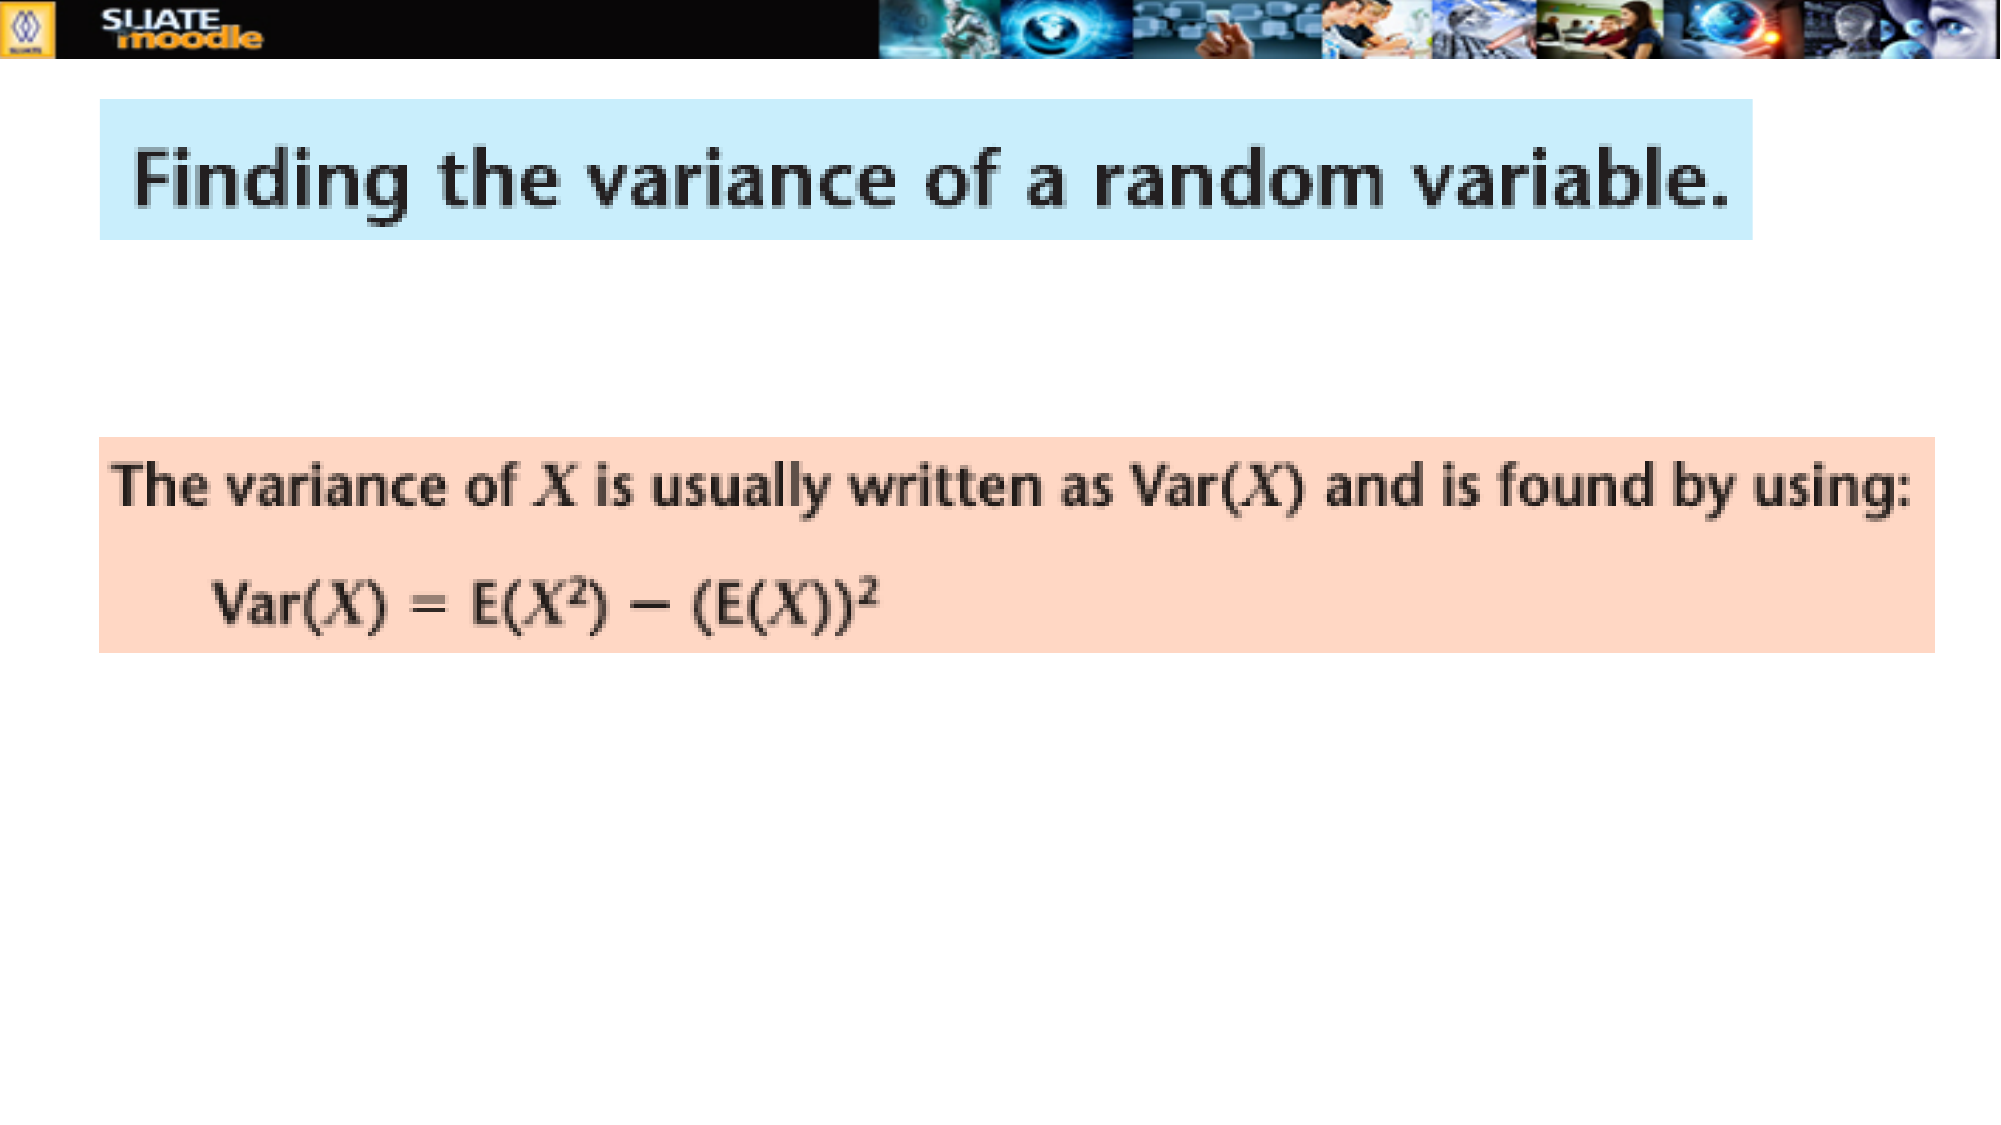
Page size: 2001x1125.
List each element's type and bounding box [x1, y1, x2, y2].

picture [0, 0, 2000, 59]
picture [99, 99, 1753, 241]
list [99, 437, 1935, 654]
